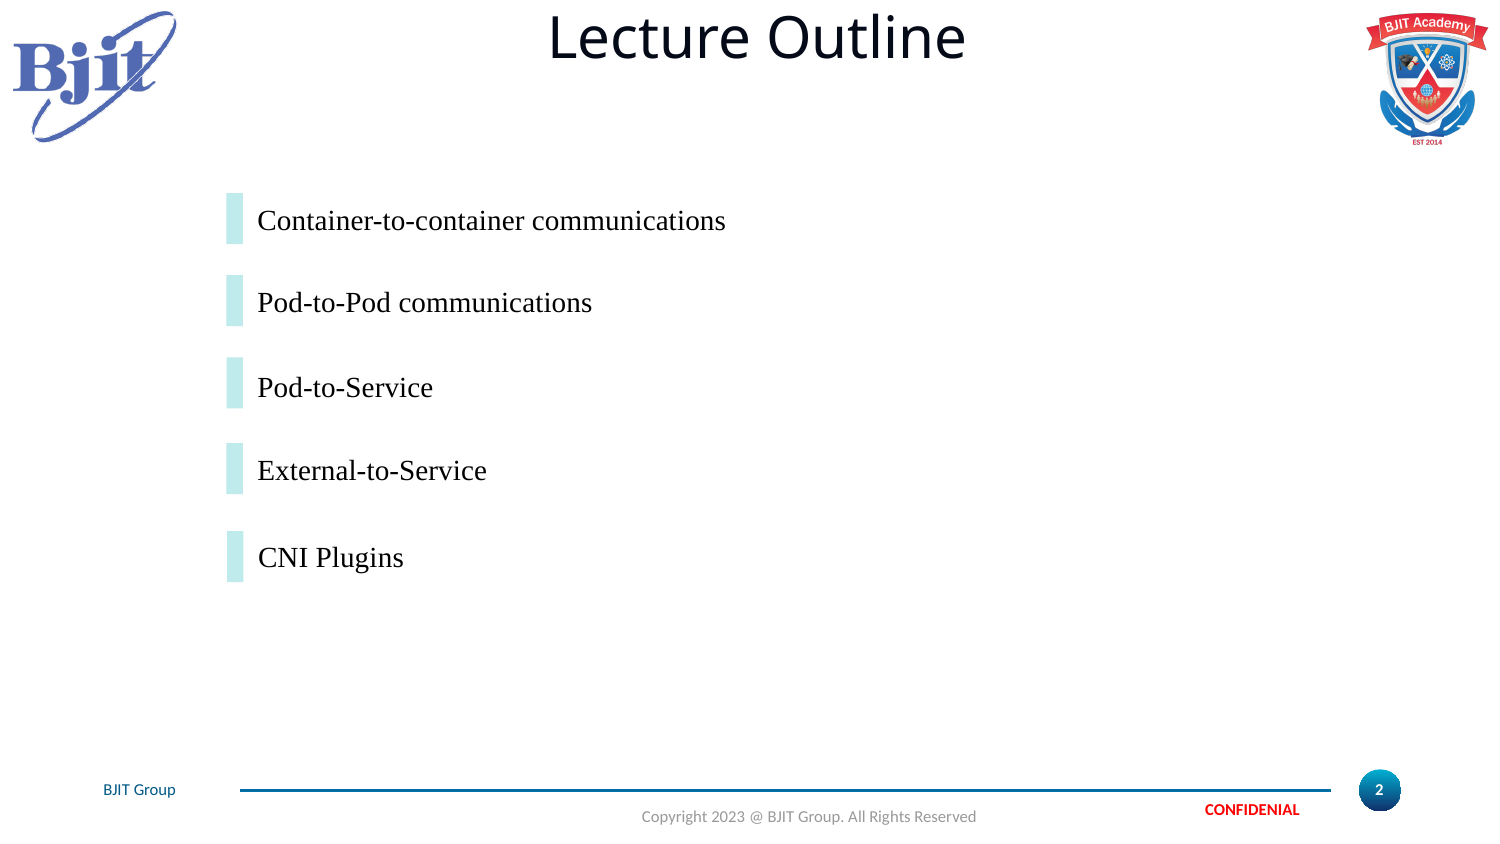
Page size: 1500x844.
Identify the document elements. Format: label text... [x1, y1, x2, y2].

text_box [226, 357, 243, 409]
text_box [226, 275, 243, 327]
text_box External-to-Service [242, 443, 572, 494]
text_box [226, 443, 243, 495]
text_box CNI Plugins [243, 530, 422, 581]
text_box Container-to-container communications [242, 194, 750, 244]
text_box Pod-to-Service [242, 360, 572, 411]
picture [13, 10, 177, 143]
picture [1363, 10, 1492, 148]
text_box [226, 193, 243, 245]
text_box [227, 531, 244, 583]
text_box Pod-to-Pod communications [242, 275, 629, 326]
title Lecture Outline [103, 0, 1397, 72]
